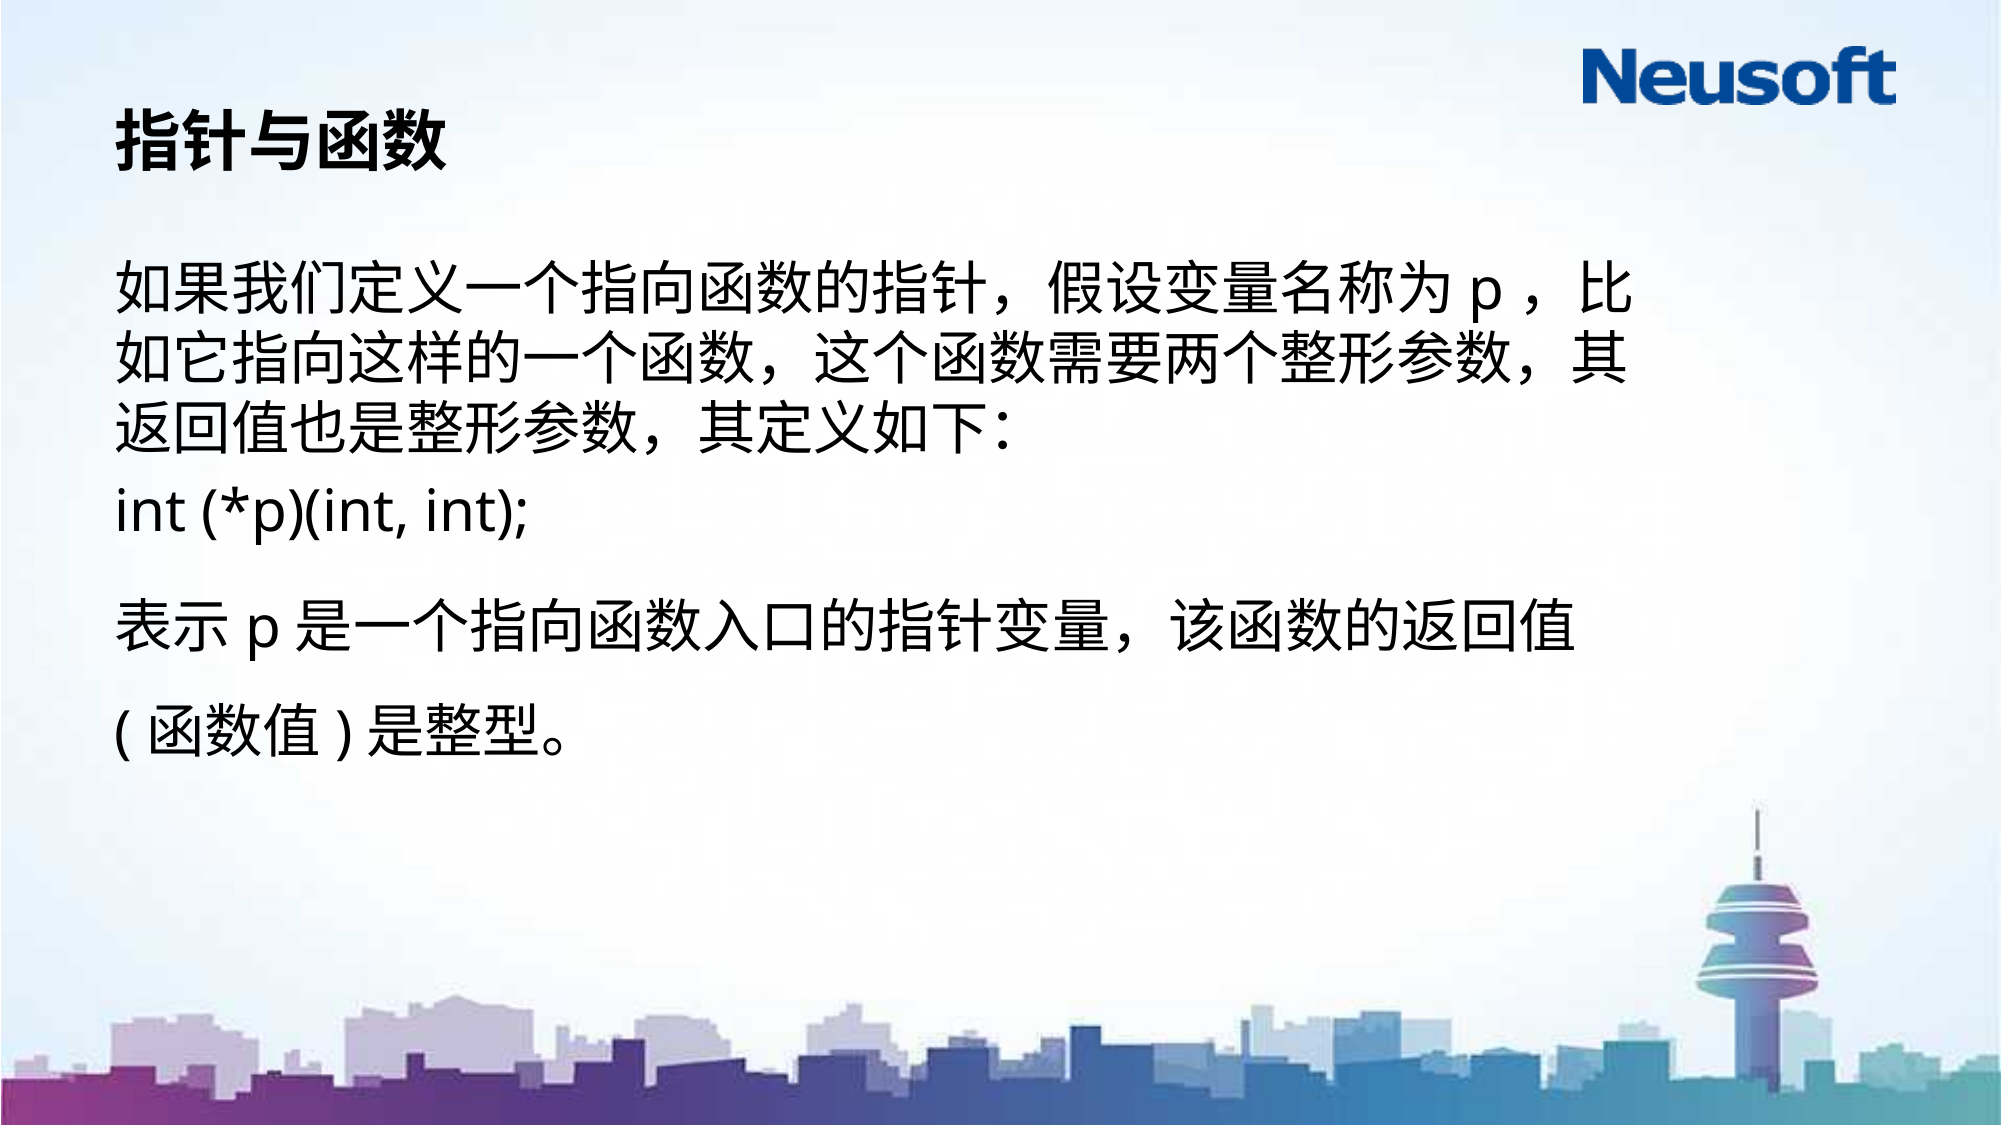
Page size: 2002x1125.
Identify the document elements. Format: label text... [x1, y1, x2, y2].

text_box 如果我们定义一个指向函数的指针，假设变量名称为p，比如它指向这样的一个函数，这个函数需要两个整形参数，其返回值也是整形参数，其定义如下： int (*p)(int, int); 表示p是一个指向函数入口的指针变量，该函数的返回值(函数值)是整型。 [99, 243, 1674, 882]
picture [1, 0, 2001, 1125]
title 指针与函数 [100, 45, 1901, 233]
